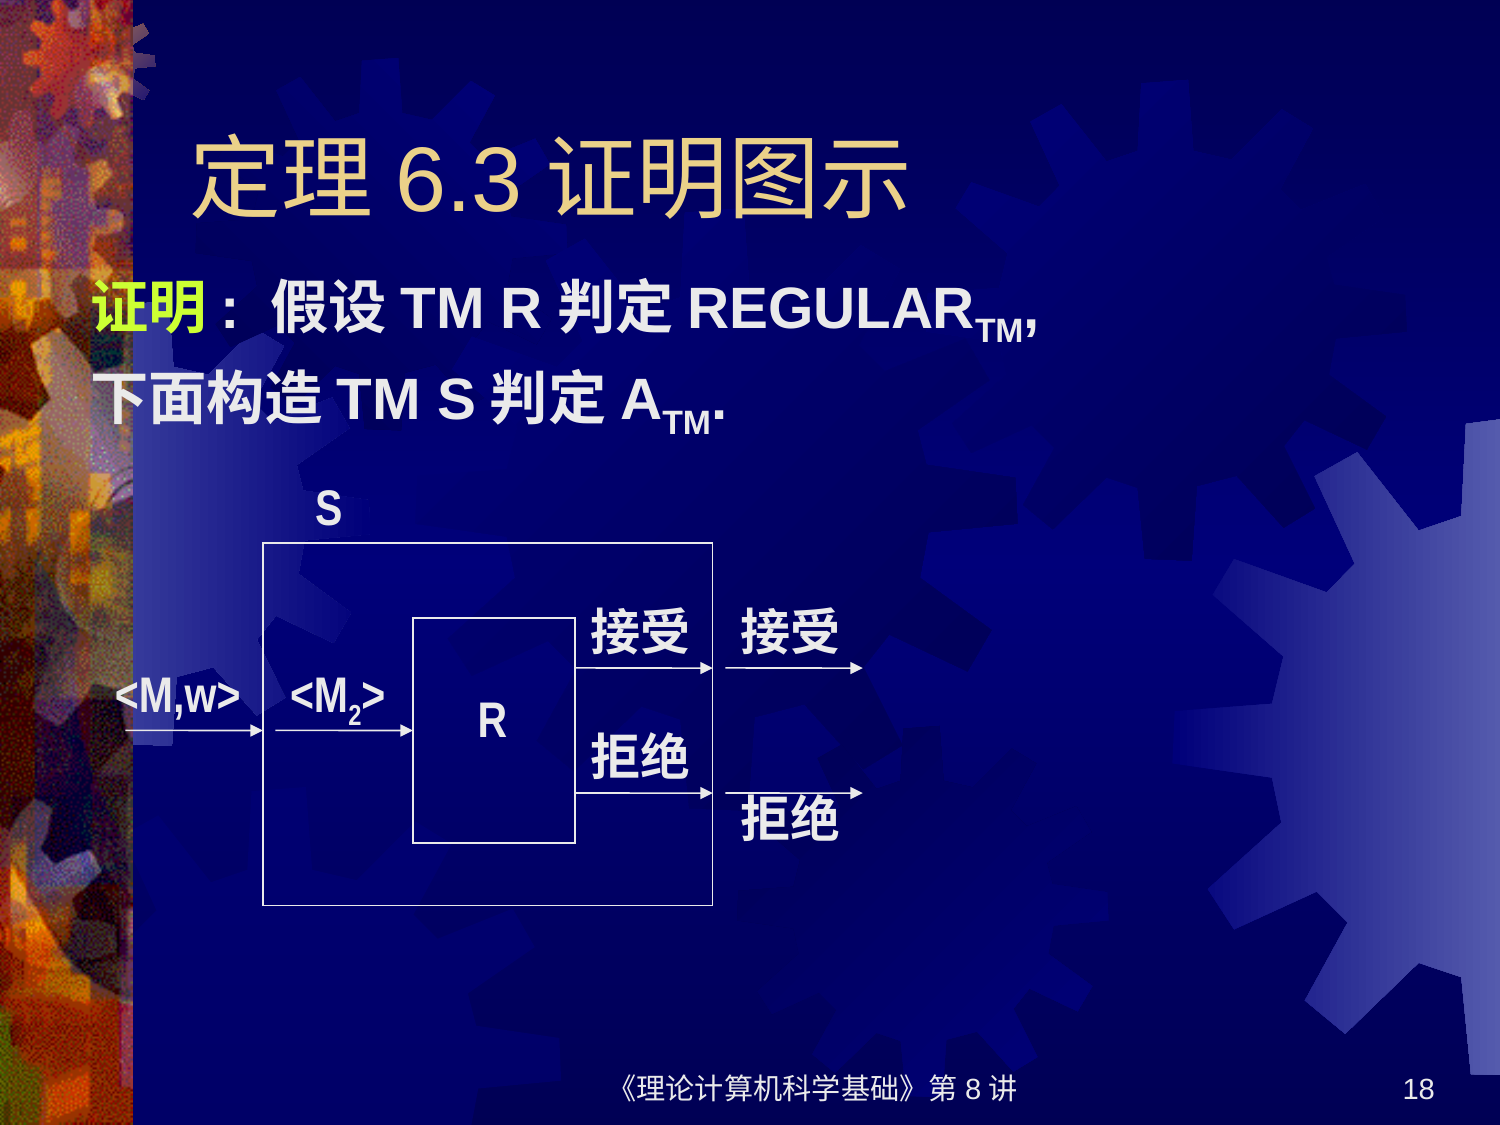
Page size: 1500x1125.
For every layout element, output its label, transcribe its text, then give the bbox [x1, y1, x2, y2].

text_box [100, 467, 889, 906]
title 定理6.3证明图示 [174, 50, 1450, 238]
list 证明: 假设TM R判定REGULARTM, 下面构造TM S判定ATM. [75, 262, 1425, 593]
picture [0, 0, 133, 1125]
slide_number 18 [1137, 1037, 1450, 1113]
footer 《理论计算机科学基础》第8讲 [575, 1037, 1050, 1113]
